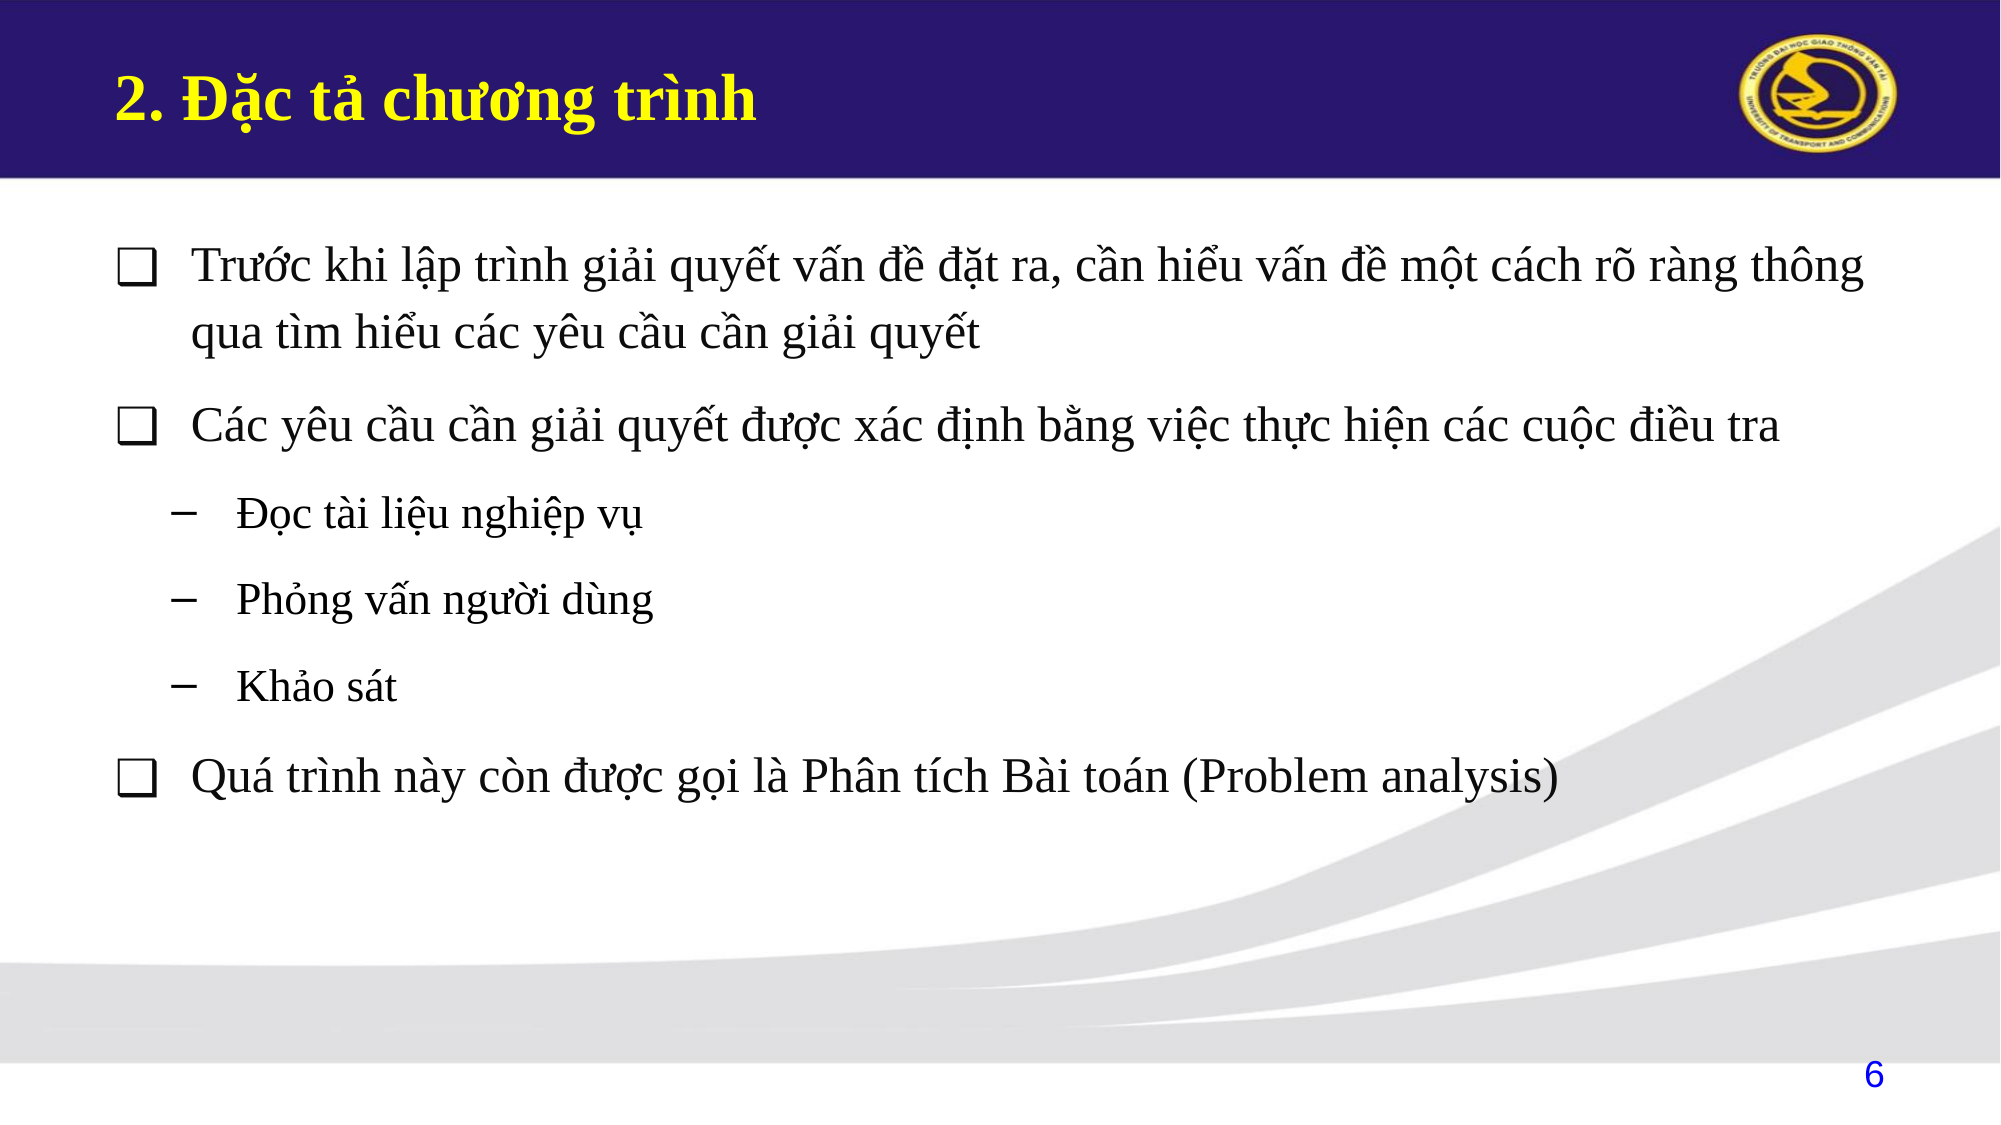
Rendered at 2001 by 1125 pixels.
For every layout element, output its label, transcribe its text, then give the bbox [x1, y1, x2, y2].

picture [0, 0, 2001, 1125]
list Trước khi lập trình giải quyết vấn đề đặt ra, cần hiểu vấn đề một cách rõ ràng thông qua tìm hiểu các yêu cầu cần giải quyết Các yêu cầu cần giải quyết được xác định bằng việc thực hiện các cuộc điều tra Đọc tài liệu nghiệp vụ Phỏng vấn người dùng Khảo sát Quá trình này còn được gọi là Phân tích Bài toán (Problem analysis) [99, 217, 1900, 985]
slide_number 6 [1433, 1042, 1900, 1103]
title 2. Đặc tả chương trình [99, 12, 1734, 175]
